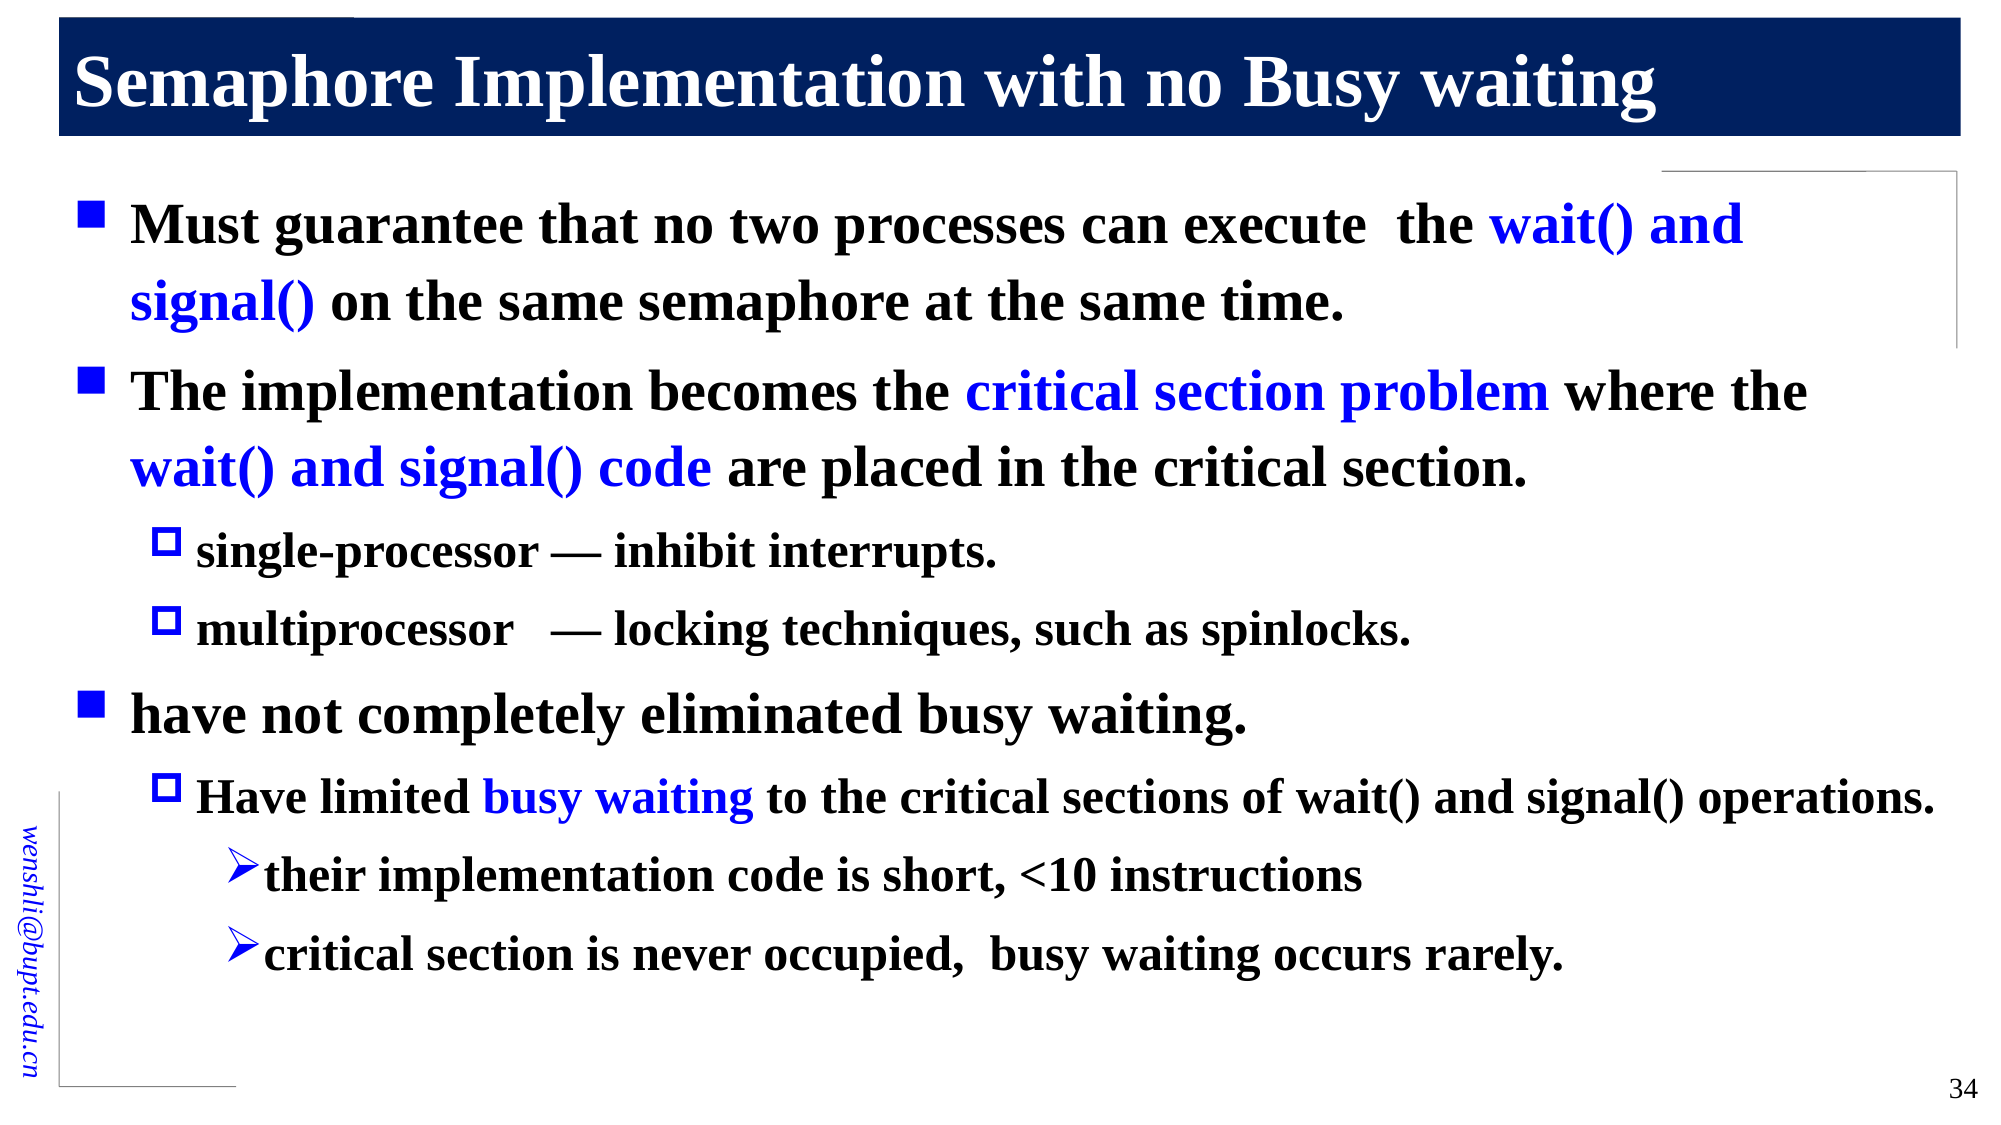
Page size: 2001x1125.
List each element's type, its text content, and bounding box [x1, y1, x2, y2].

list Must guarantee that no two processes can execute the wait() and signal() on the same semaphore at the same time. The implementation becomes the critical section problem where the wait() and signal() code are placed in the critical section. single-processor — inhibit interrupts. multiprocessor — locking techniques, such as spinlocks. have not completely eliminated busy waiting. Have limited busy waiting to the critical sections of wait() and signal() operations. their implementation code is short, <10 instructions critical section is never occupied, busy waiting occurs rarely. [59, 171, 1955, 1087]
slide_number 34 [1826, 1062, 1994, 1117]
title Semaphore Implementation with no Busy waiting [58, 17, 1961, 137]
